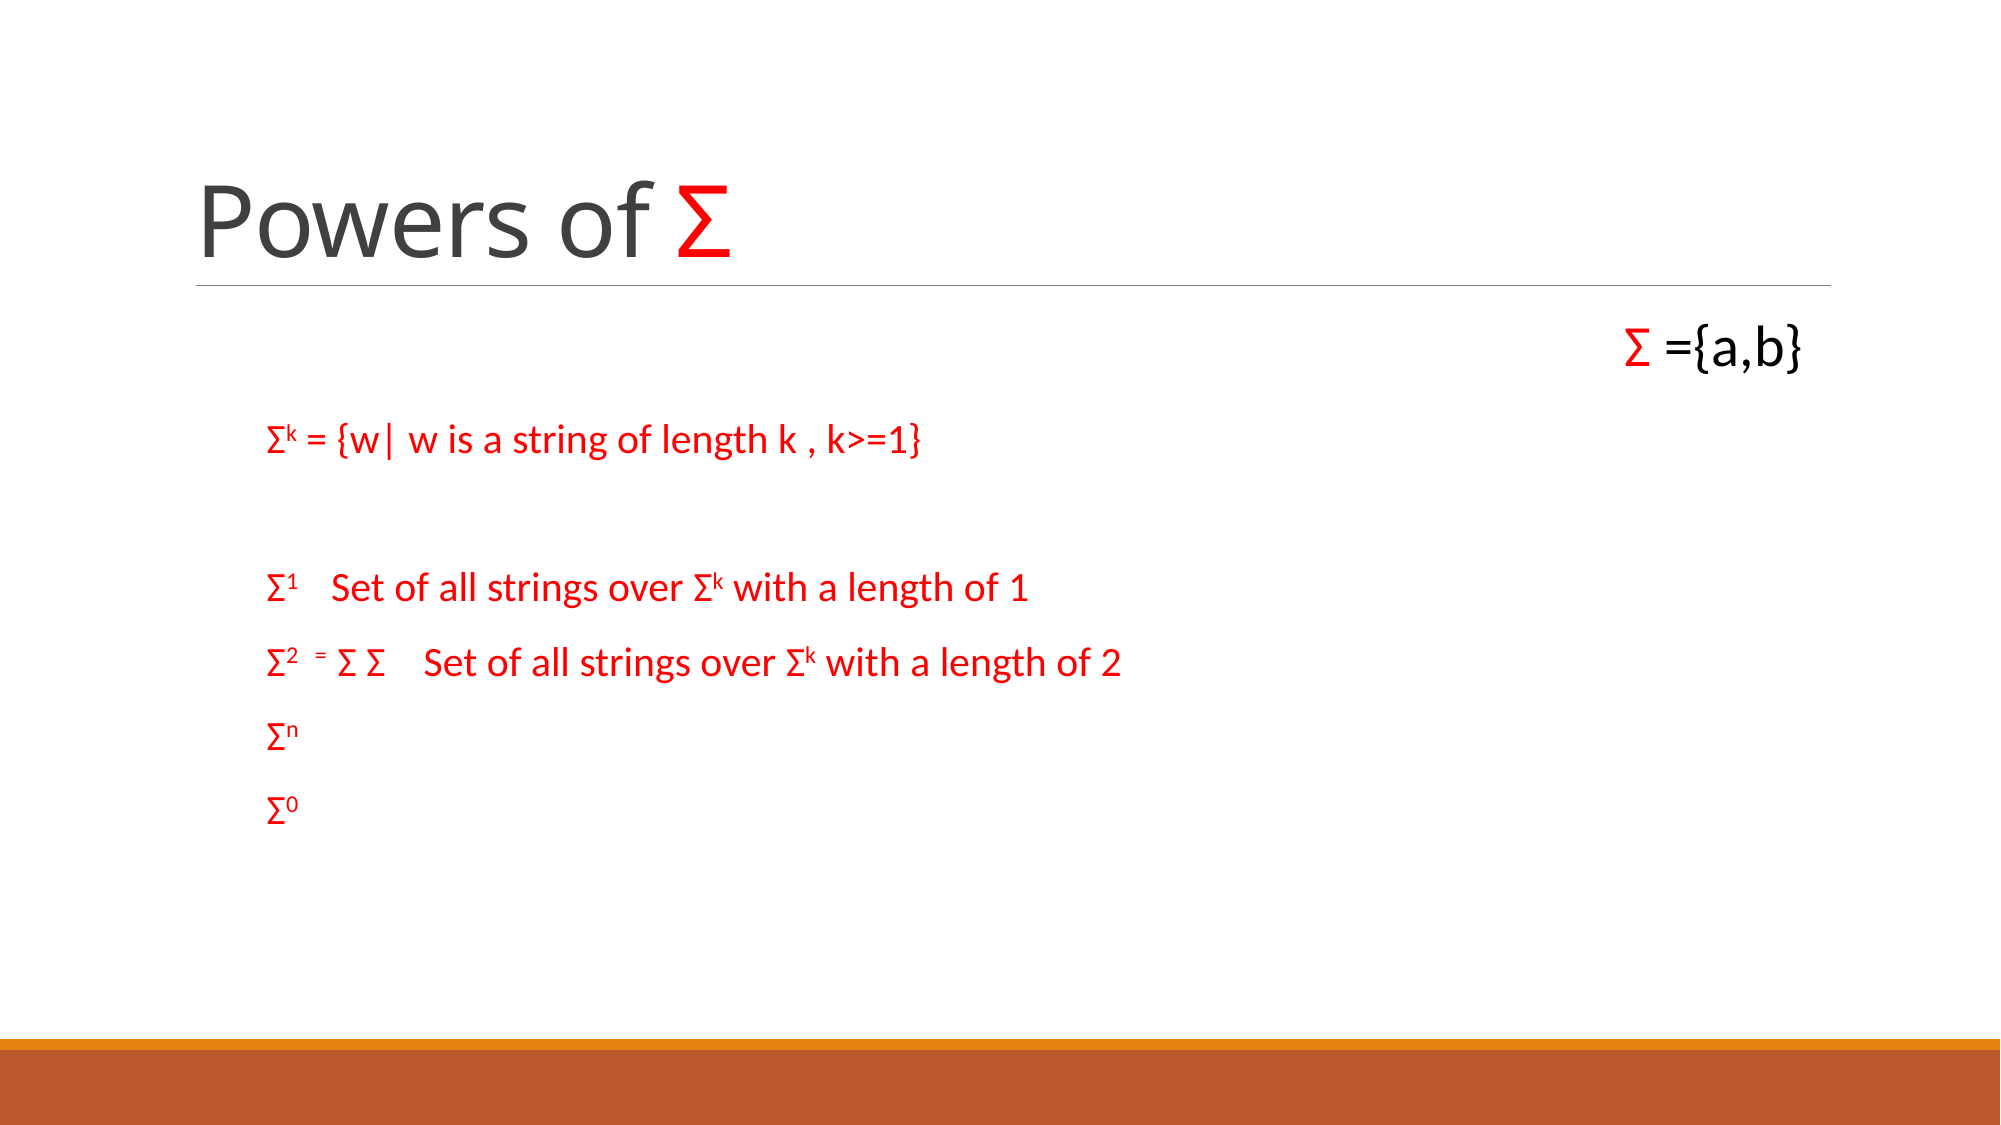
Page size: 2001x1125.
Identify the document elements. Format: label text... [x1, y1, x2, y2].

list Σk = {w| w is a string of length k , k>=1} Σ1 Set of all strings over Σk with a length of 1 Σ2 = Σ Σ Set of all strings over Σk with a length of 2 Σn Σ0 [251, 330, 1814, 993]
title Powers of Σ [180, 47, 1830, 285]
text_box Σ ={a,b} [1609, 300, 1852, 386]
